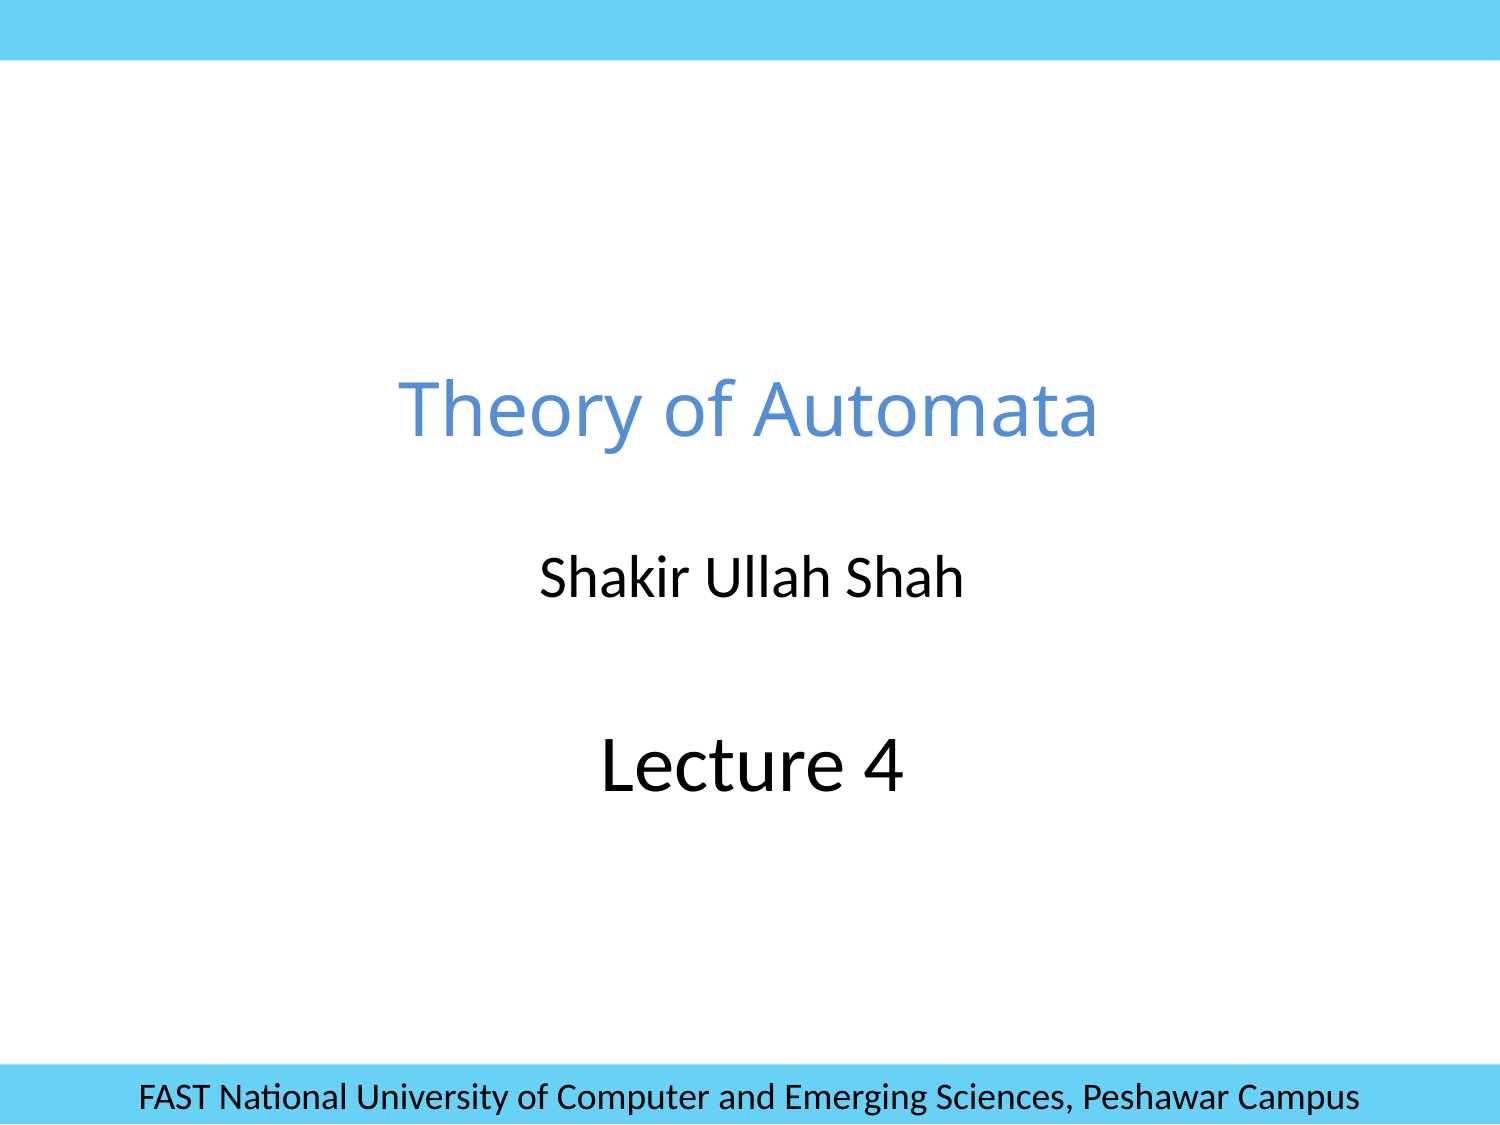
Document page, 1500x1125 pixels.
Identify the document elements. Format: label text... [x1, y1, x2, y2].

text_box Shakir Ullah Shah Lecture 4 [0, 529, 1500, 817]
title Theory of Automata [0, 224, 1500, 529]
